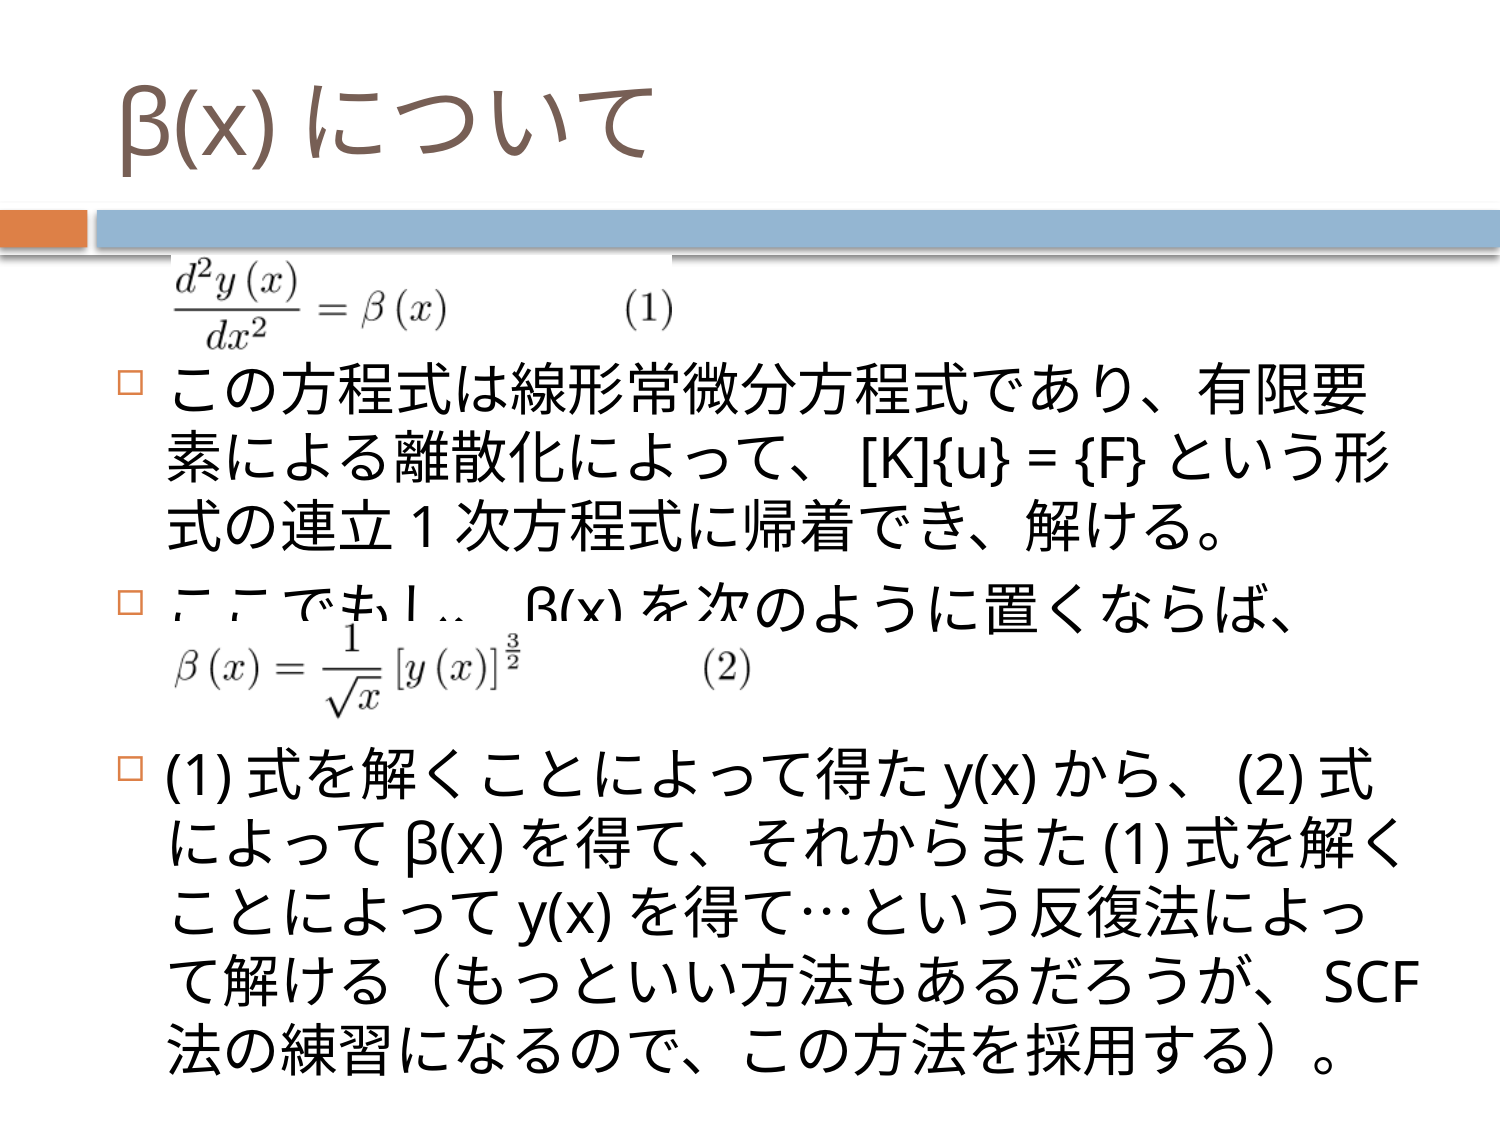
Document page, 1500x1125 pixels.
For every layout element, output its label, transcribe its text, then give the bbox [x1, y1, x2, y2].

picture [170, 255, 672, 352]
title β(x)について [100, 37, 1438, 200]
list この方程式は線形常微分方程式であり、有限要素による離散化によって、[K]{u} = {F}という形式の連立1次方程式に帰着でき、解ける。 ここでもし、β(x)を次のように置くならば、 (1)式を解くことによって得たy(x)から、(2)式によってβ(x)を得て、それからまた(1)式を解くことによってy(x)を得て…という反復法によって解ける（もっといい方法もあるだろうが、SCF法の練習になるので、この方法を採用する）。 [100, 262, 1438, 1106]
picture [170, 621, 751, 722]
